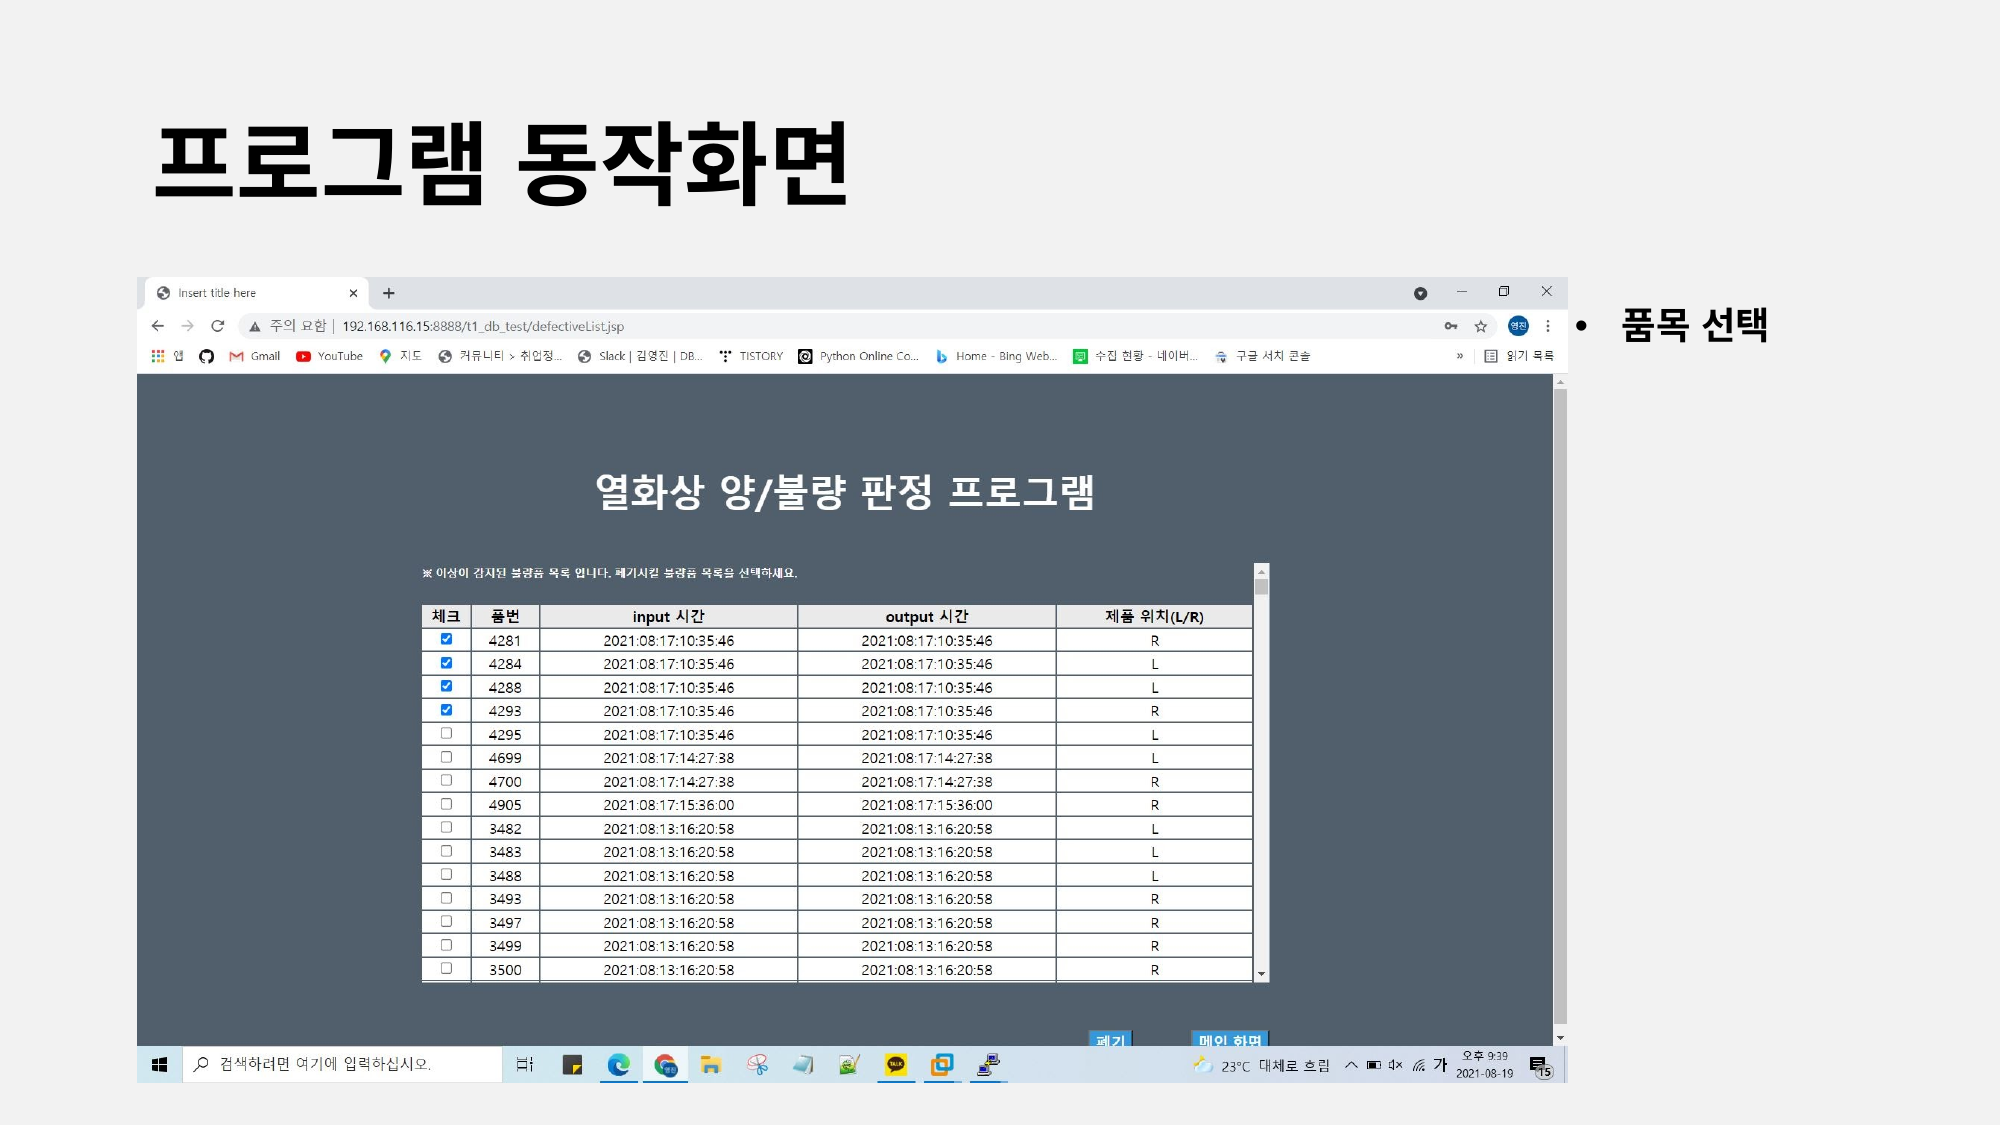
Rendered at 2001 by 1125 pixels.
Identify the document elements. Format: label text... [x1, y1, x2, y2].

title 프로그램 동작화면 [137, 59, 1863, 278]
text_box 품목 선택 [1568, 295, 2000, 355]
picture [137, 277, 1568, 1083]
